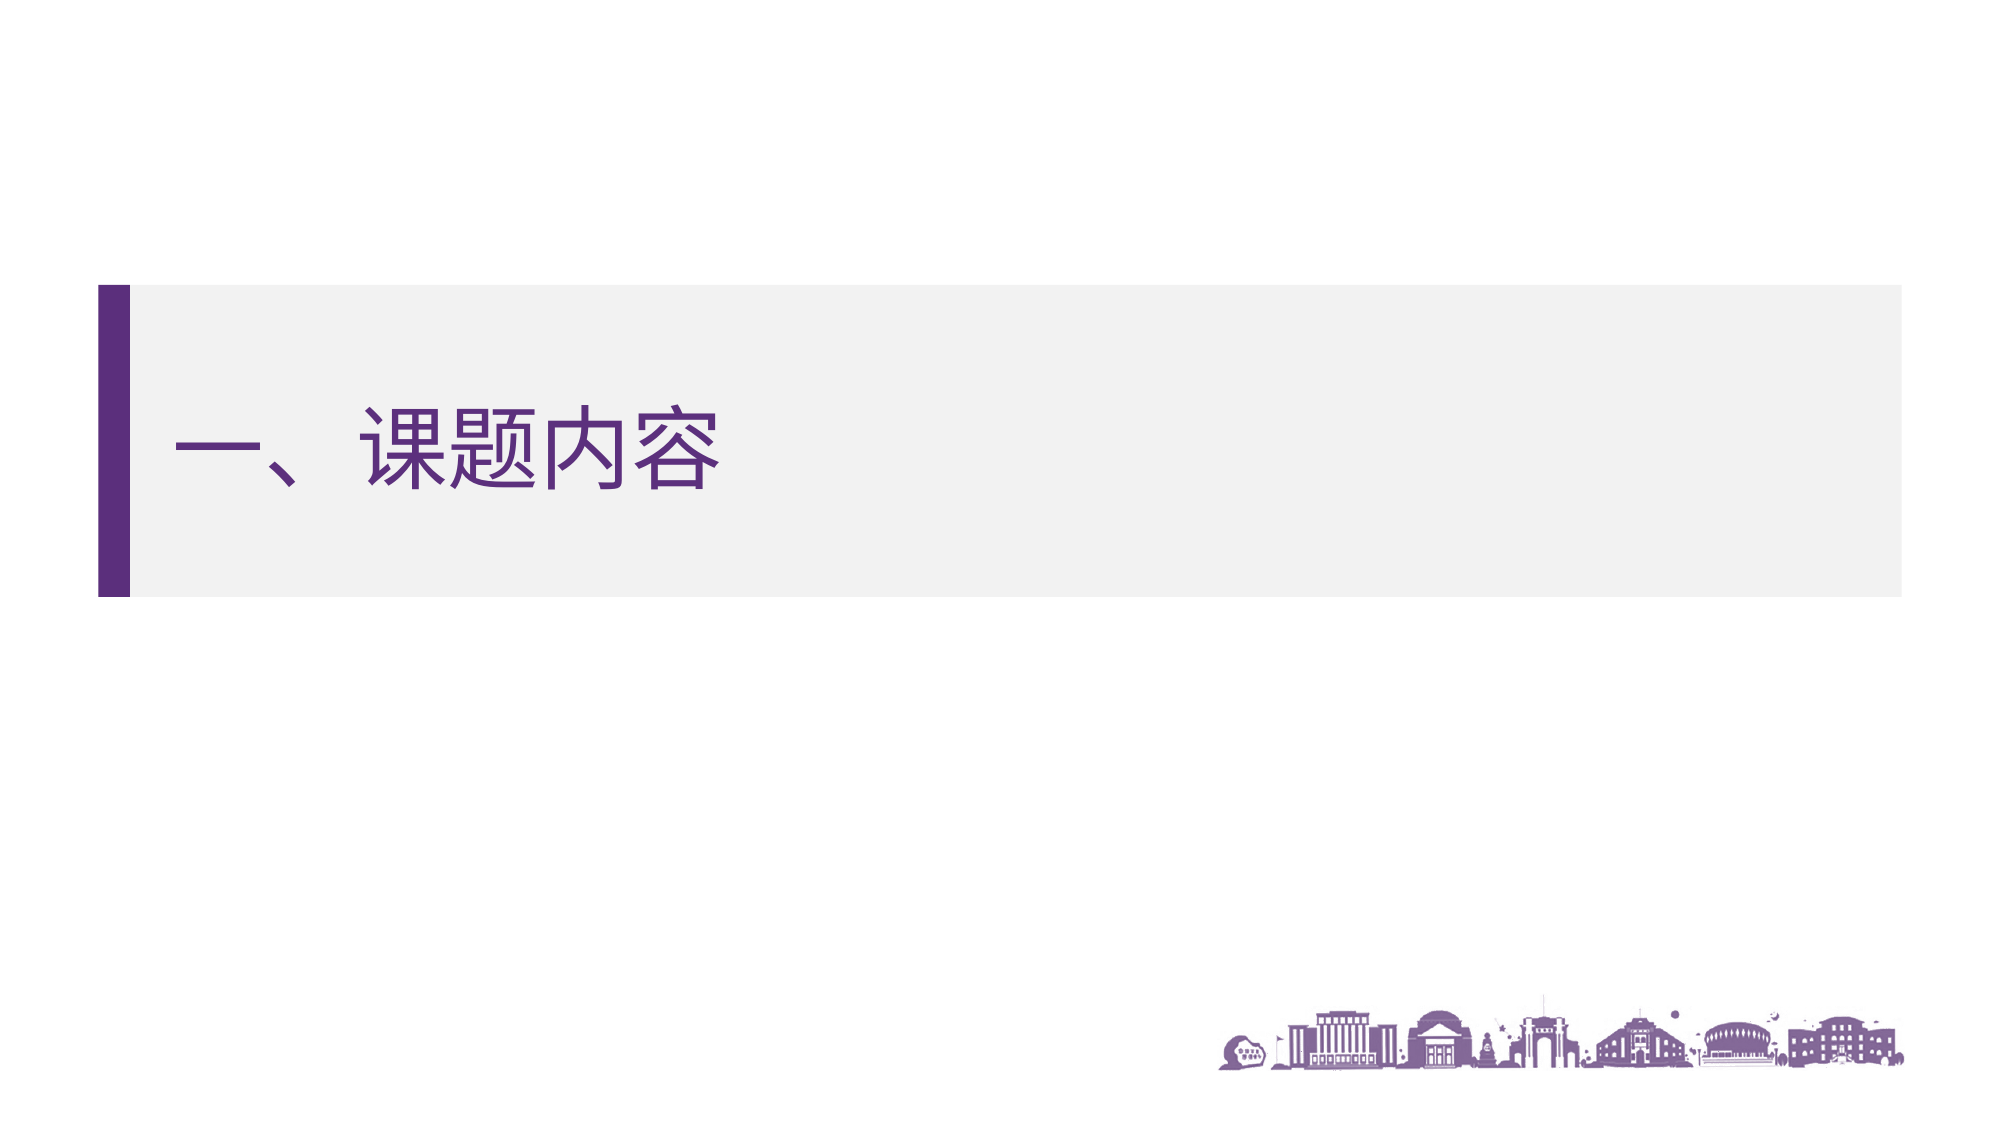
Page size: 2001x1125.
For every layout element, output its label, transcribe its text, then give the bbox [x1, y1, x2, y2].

title 一、课题内容 [157, 332, 1842, 559]
